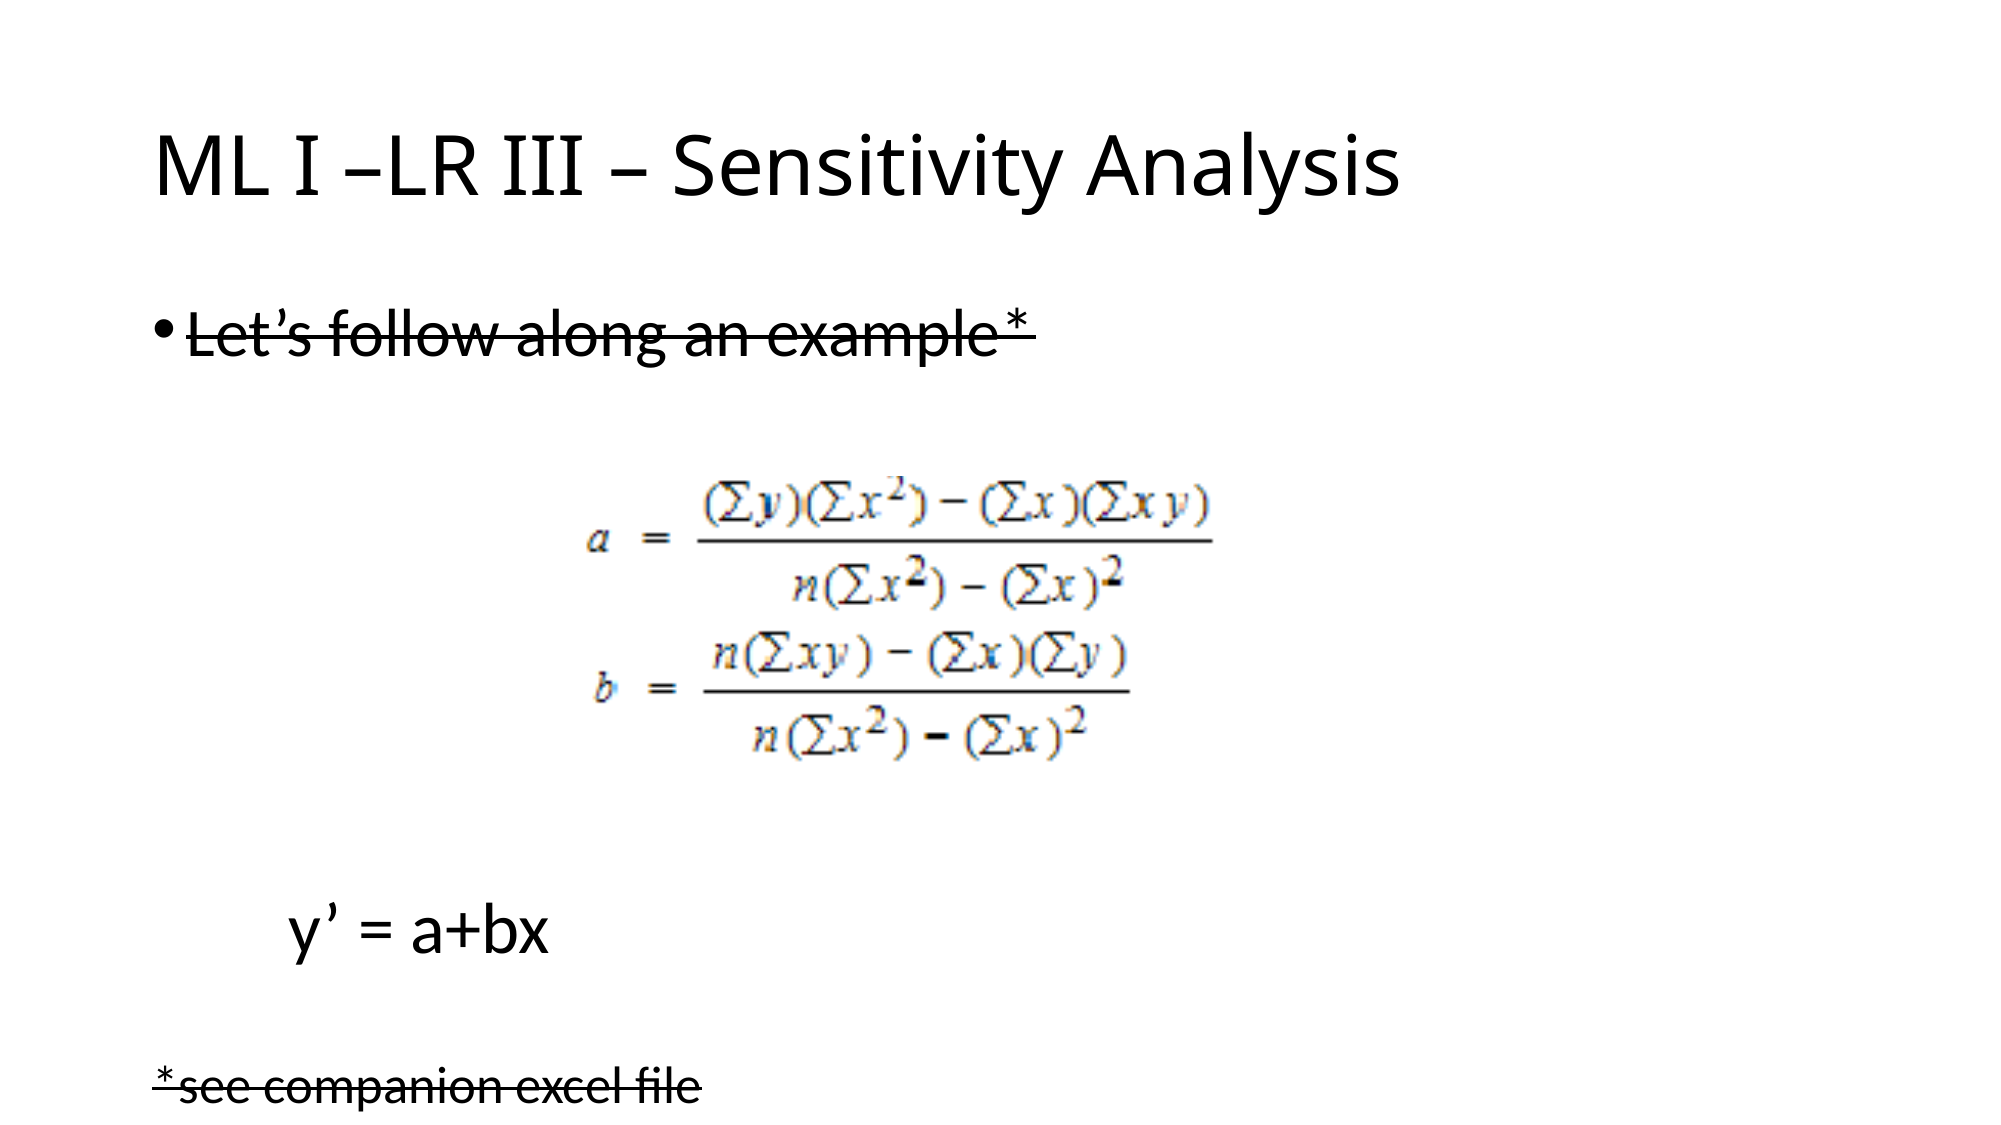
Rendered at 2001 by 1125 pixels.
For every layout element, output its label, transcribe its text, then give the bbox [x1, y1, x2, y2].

picture [583, 476, 1221, 774]
list Let’s follow along an example* y’ = a+bx *see companion excel file [137, 299, 2000, 1106]
title ML I –LR III – Sensitivity Analysis [137, 59, 1863, 278]
